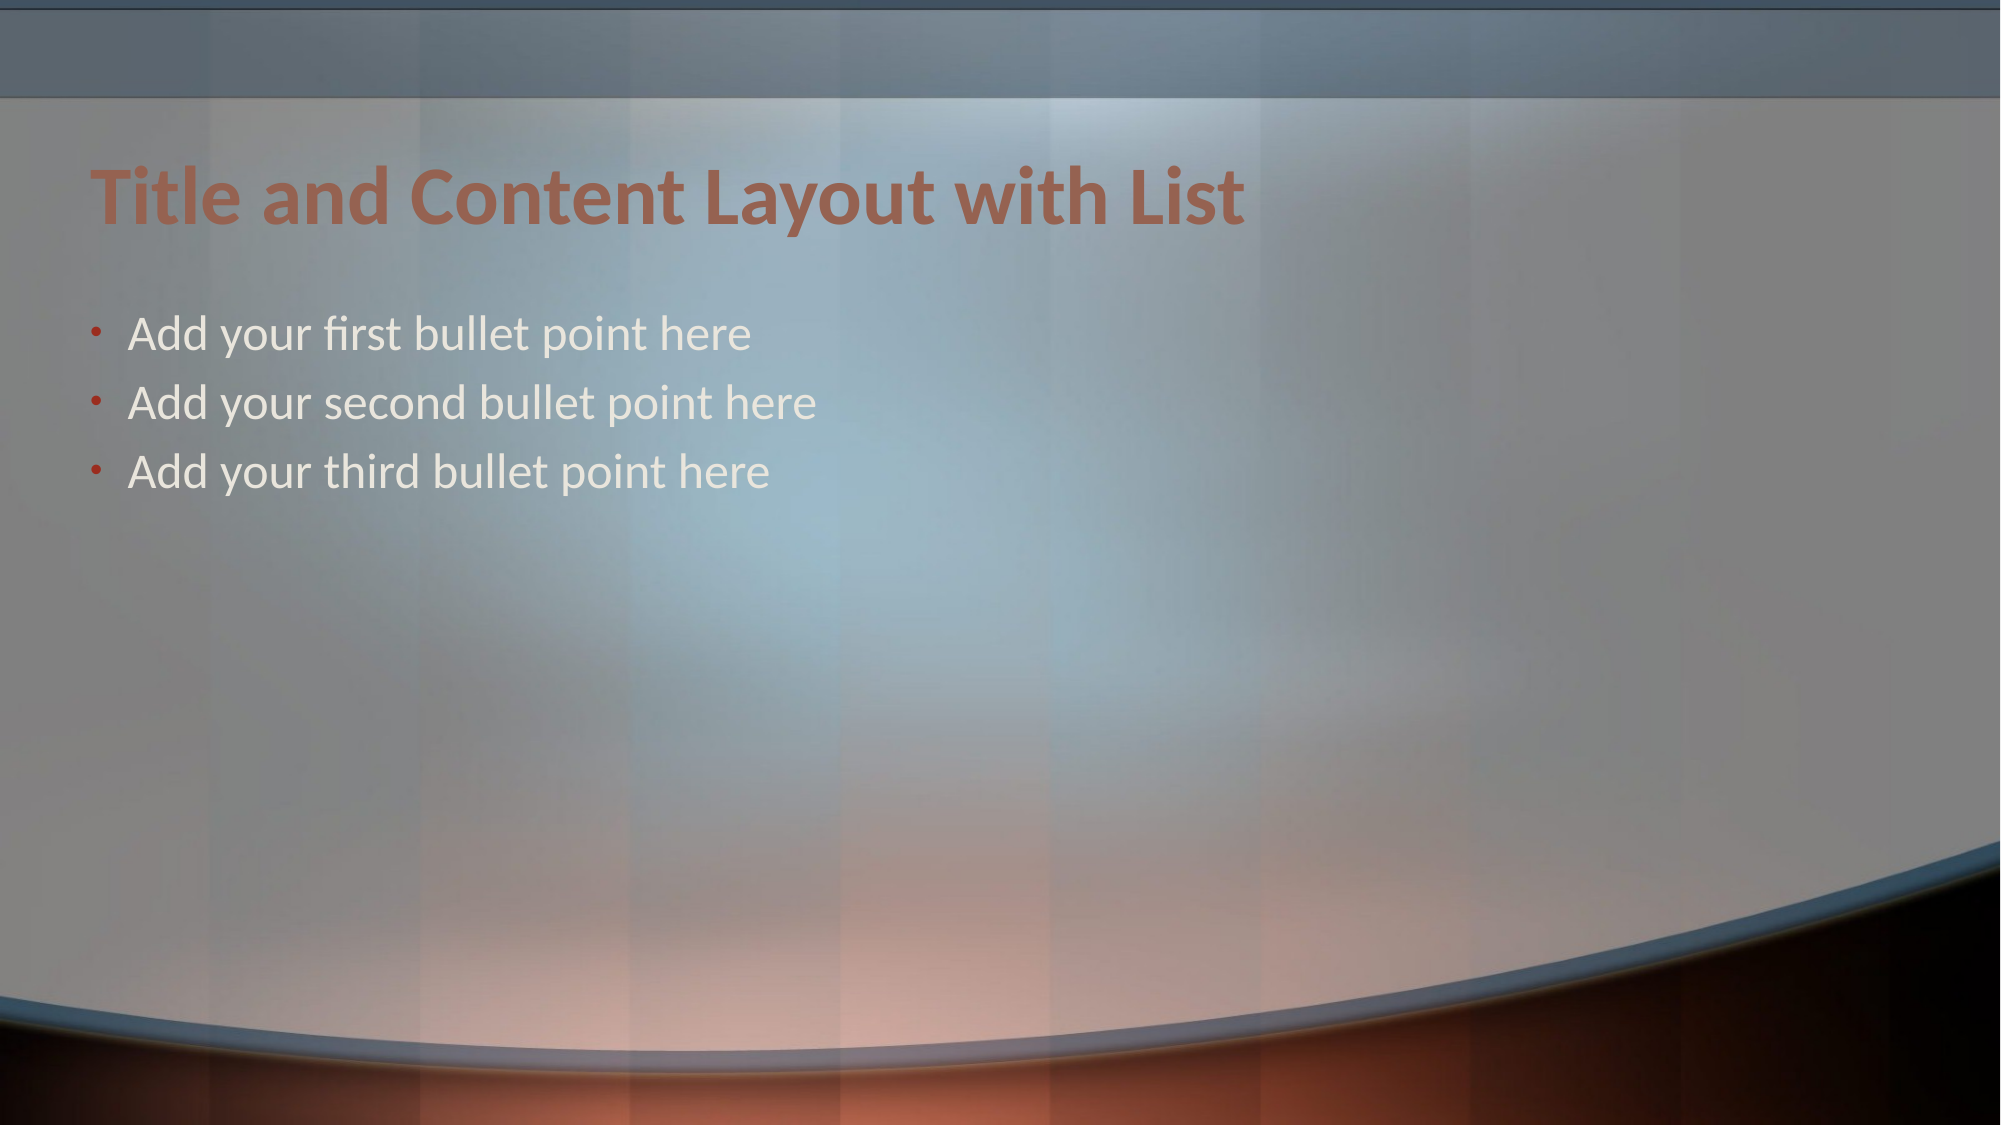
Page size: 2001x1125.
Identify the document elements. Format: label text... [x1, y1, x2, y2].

picture [0, 0, 2001, 1125]
list Add your first bullet point here Add your second bullet point here Add your third bullet point here [75, 299, 1732, 920]
title Title and Content Layout with List [75, 104, 1732, 294]
